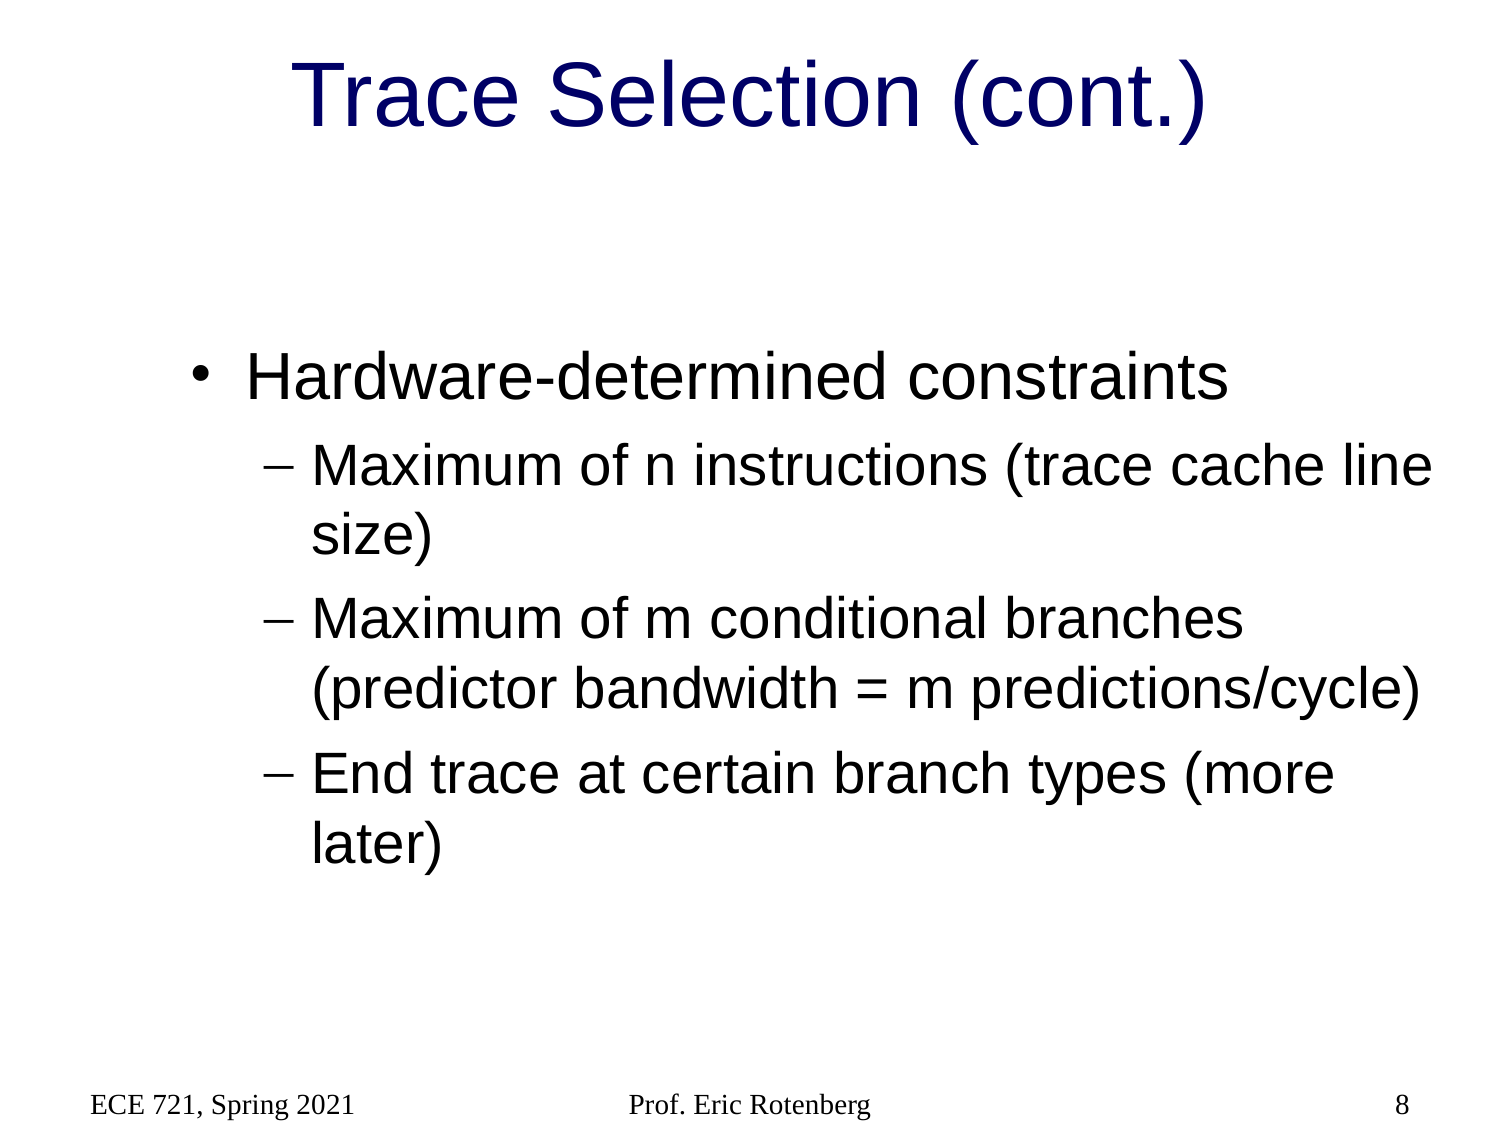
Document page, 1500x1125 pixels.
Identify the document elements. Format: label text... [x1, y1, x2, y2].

title Trace Selection (cont.) [0, 26, 1500, 153]
slide_number ECE 721, Spring 2021 [75, 1072, 425, 1125]
footer Prof. Eric Rotenberg [512, 1072, 988, 1125]
slide_number 8 [1074, 1072, 1425, 1125]
list Hardware-determined constraints Maximum of n instructions (trace cache line size) Maximum of m conditional branches (predictor bandwidth = m predictions/cycle) End trace at certain branch types (more later) [174, 324, 1462, 1031]
